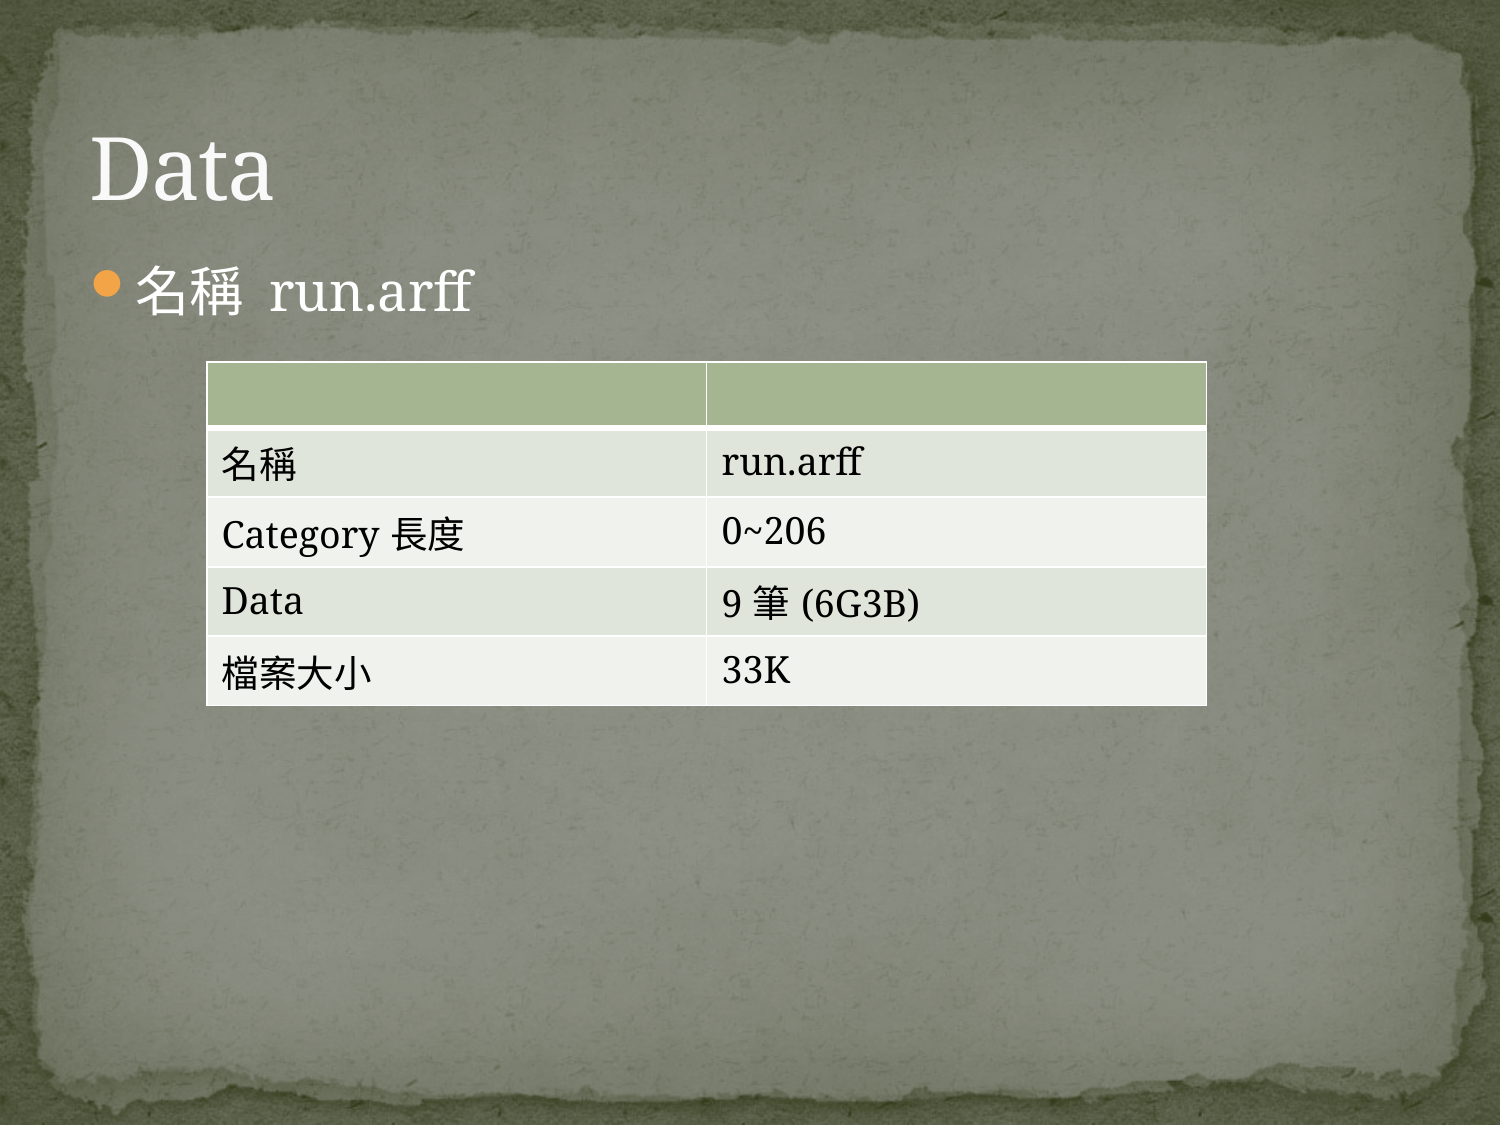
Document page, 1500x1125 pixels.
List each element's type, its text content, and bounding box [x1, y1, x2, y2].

table_cell Data [208, 568, 706, 635]
table_cell run.arff [707, 431, 1206, 496]
table_header [707, 363, 1206, 425]
table_header [208, 363, 706, 425]
table_cell Category長度 [208, 498, 706, 566]
table_cell 檔案大小 [208, 637, 706, 705]
table_cell 9筆(6G3B) [707, 568, 1206, 635]
table_cell 33K [707, 637, 1206, 705]
title Data [74, 24, 1425, 225]
table_cell 名稱 [208, 431, 706, 496]
table_cell 0~206 [707, 498, 1206, 566]
list 名稱 run.arff [75, 249, 1425, 1000]
